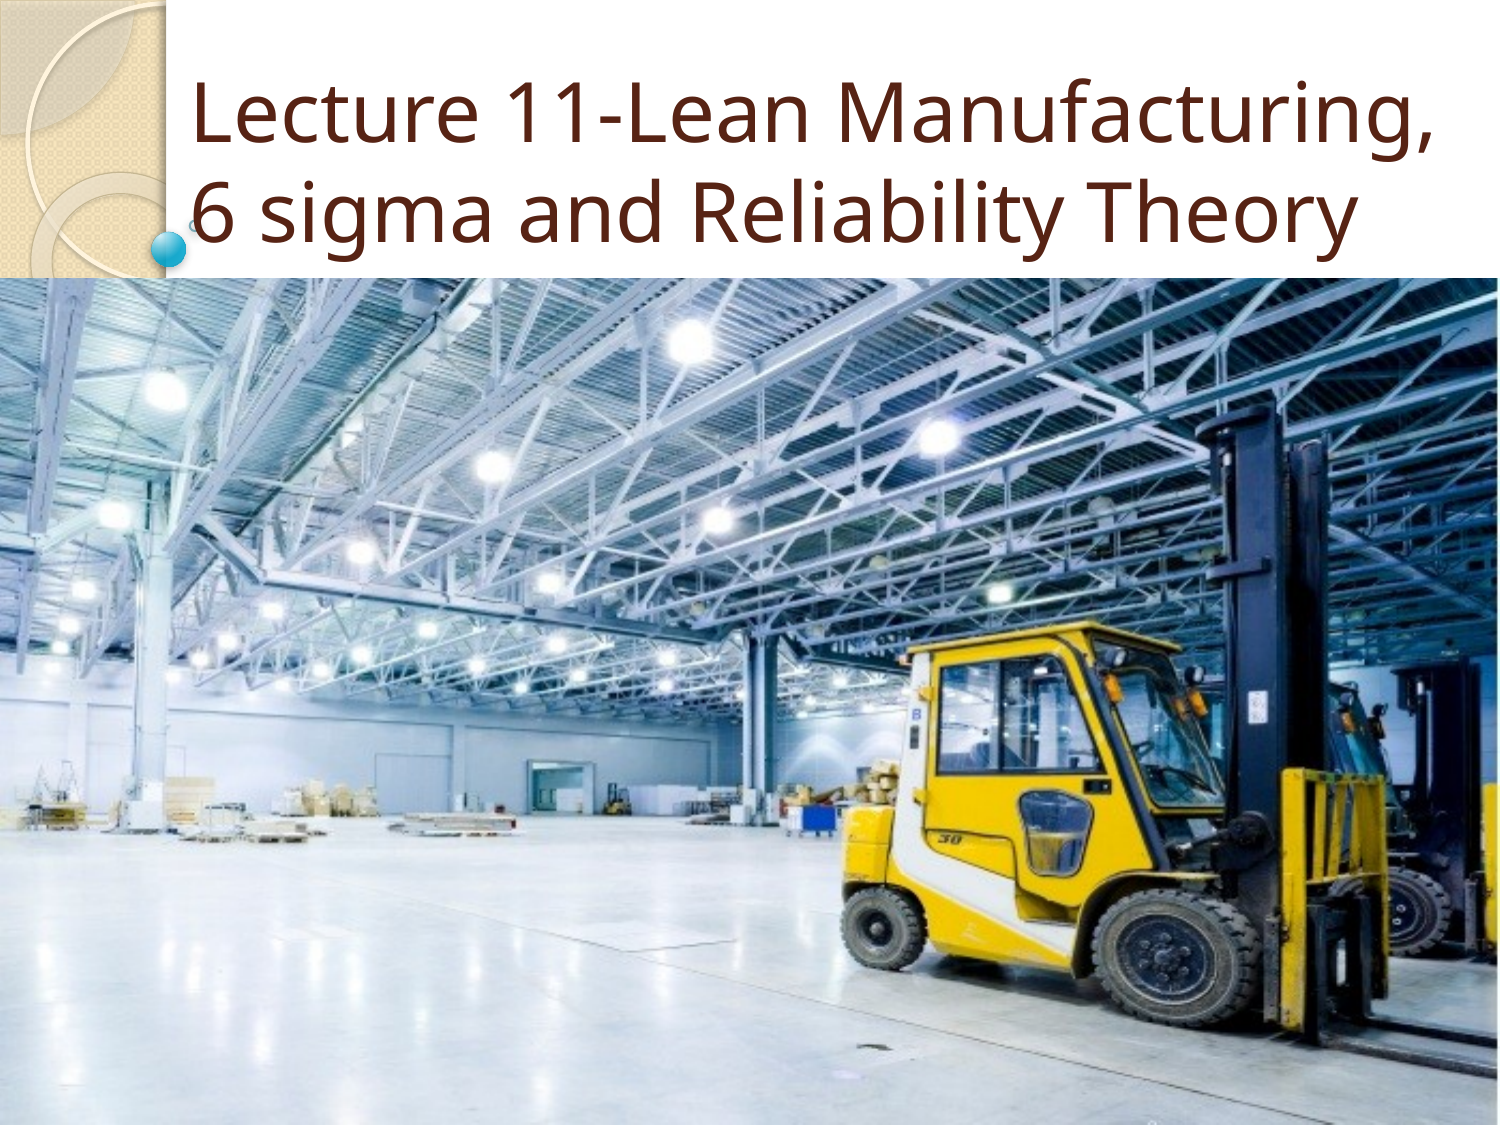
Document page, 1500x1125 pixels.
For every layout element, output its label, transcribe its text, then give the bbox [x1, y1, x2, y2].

picture [0, 278, 1500, 1125]
title Lecture 11-Lean Manufacturing, 6 sigma and Reliability Theory [174, 24, 1500, 267]
